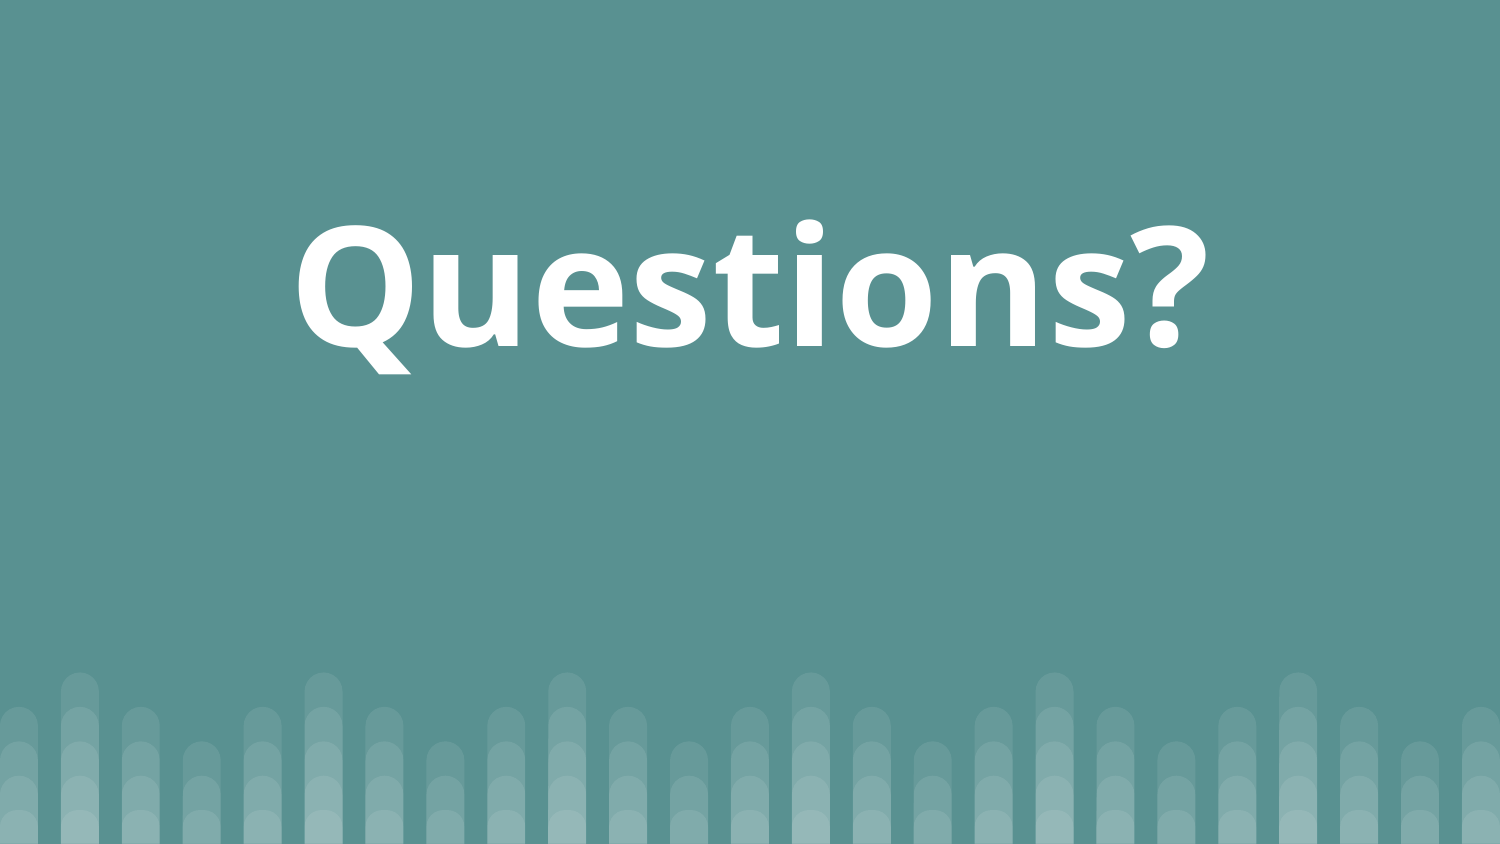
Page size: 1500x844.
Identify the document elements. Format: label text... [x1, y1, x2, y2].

title Questions? [227, 126, 1273, 433]
